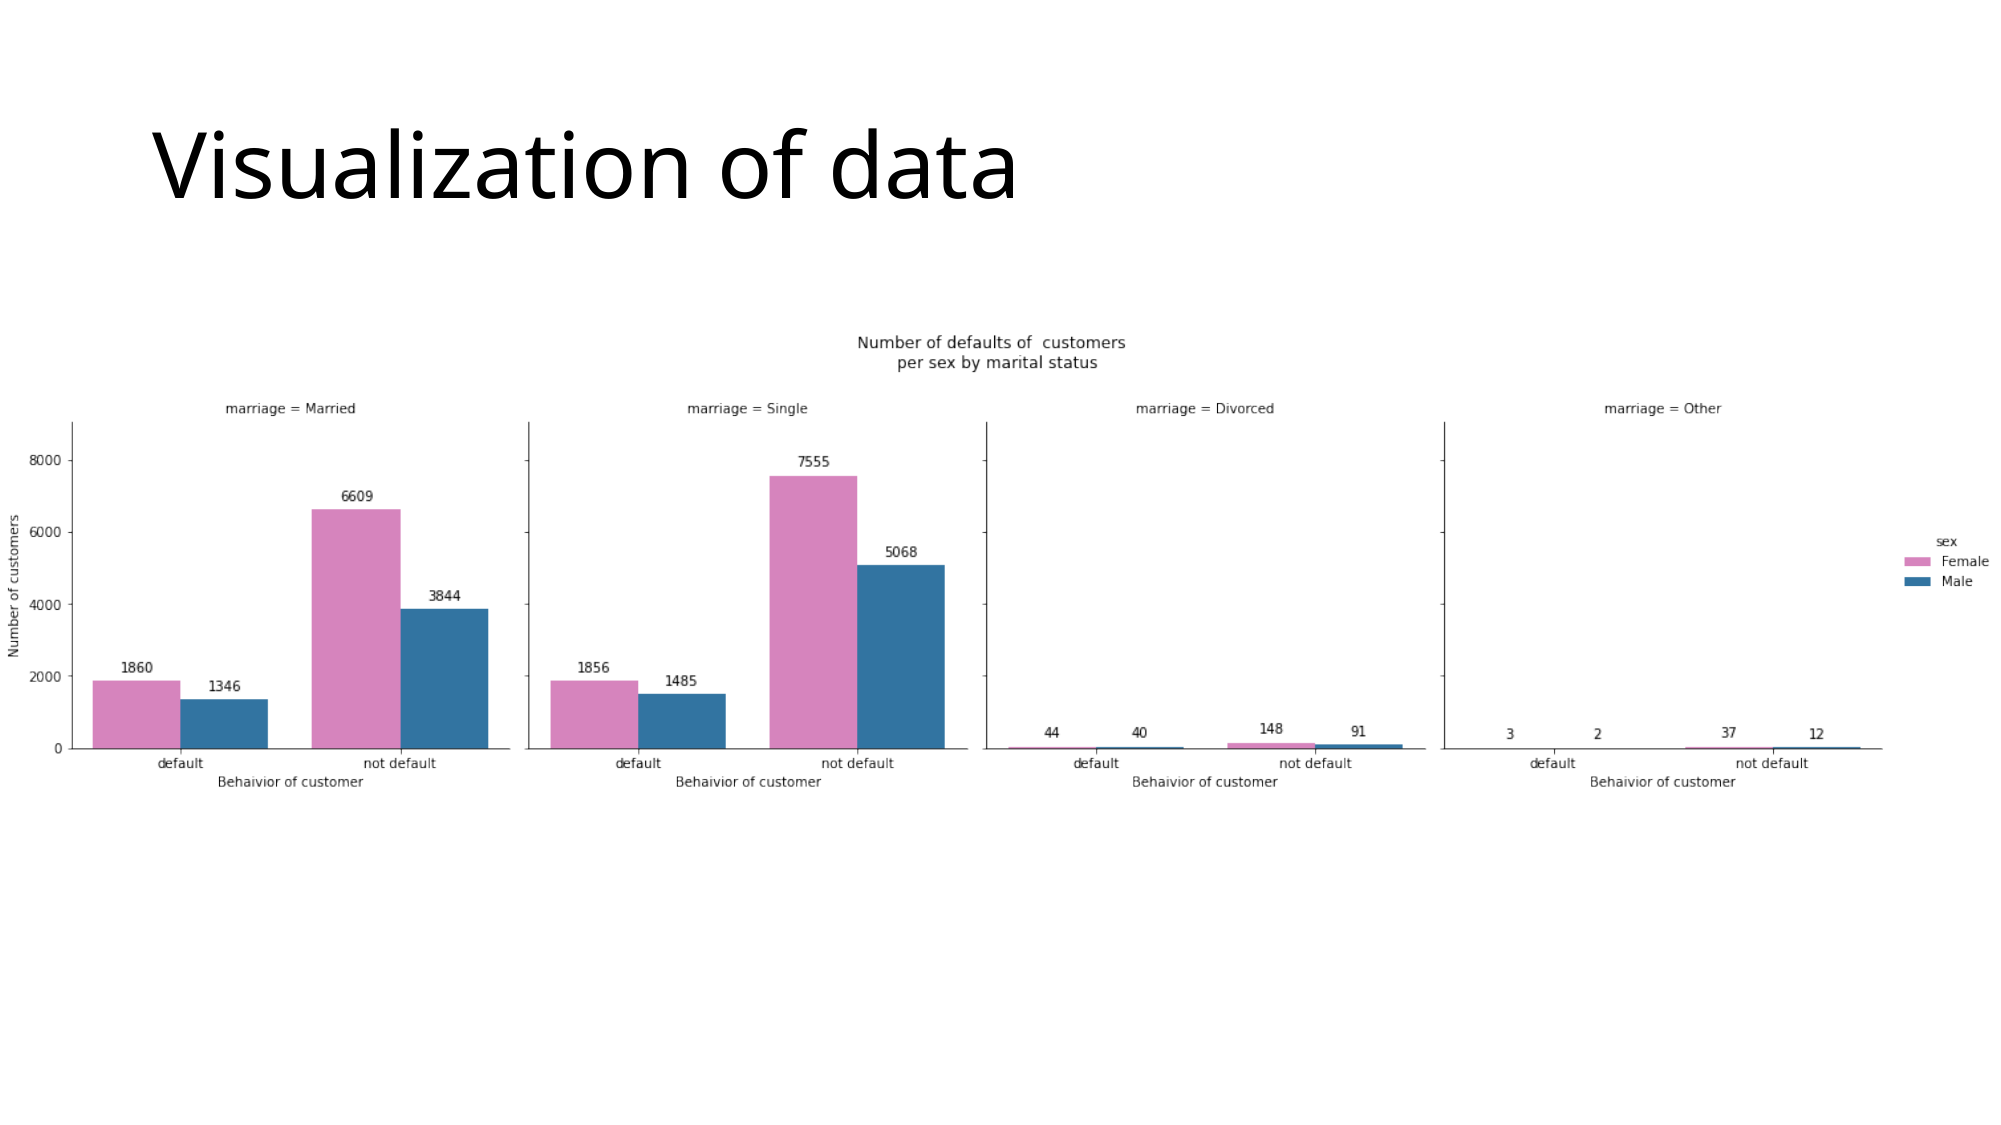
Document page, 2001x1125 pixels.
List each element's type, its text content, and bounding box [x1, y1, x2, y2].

picture [0, 326, 2000, 799]
title Visualization of data [137, 59, 1863, 278]
